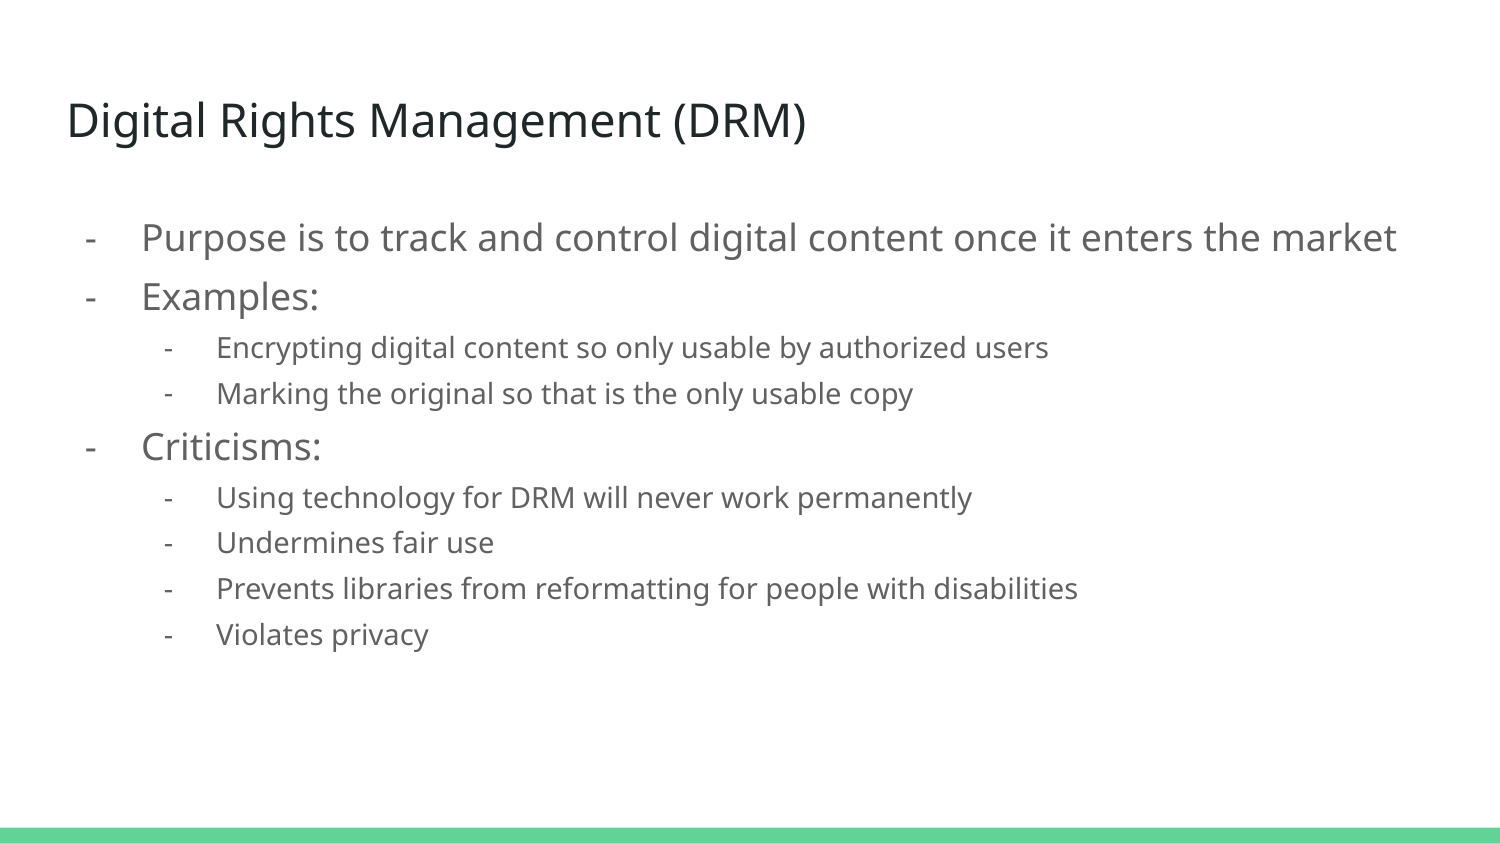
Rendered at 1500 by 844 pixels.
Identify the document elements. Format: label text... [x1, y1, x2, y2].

list Purpose is to track and control digital content once it enters the market Examples: Encrypting digital content so only usable by authorized users Marking the original so that is the only usable copy Criticisms: Using technology for DRM will never work permanently Undermines fair use Prevents libraries from reformatting for people with disabilities Violates privacy [51, 189, 1449, 750]
title Digital Rights Management (DRM) [51, 72, 1449, 167]
